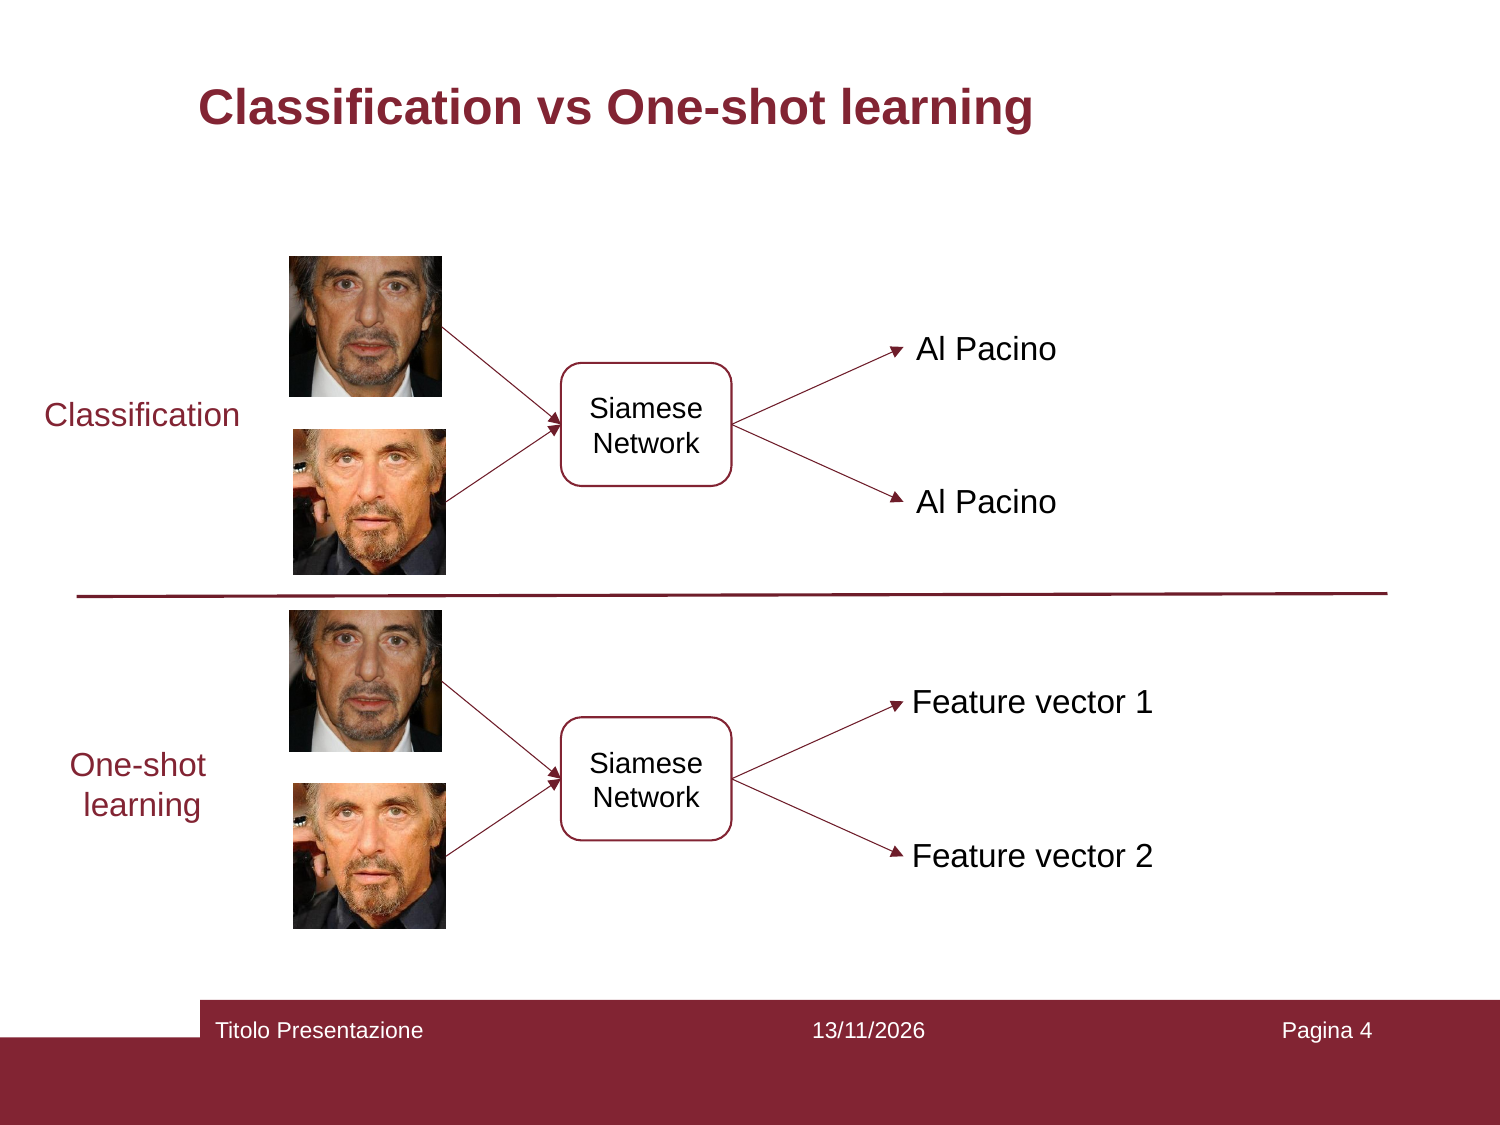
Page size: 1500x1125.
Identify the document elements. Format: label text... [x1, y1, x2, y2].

text_box Feature vector 1 [897, 672, 1169, 728]
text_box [76, 593, 1388, 597]
text_box Al Pacino [901, 320, 1073, 375]
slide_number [712, 1008, 1025, 1084]
footer Titolo Presentazione [200, 1008, 675, 1084]
picture [293, 783, 446, 929]
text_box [441, 681, 561, 779]
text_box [731, 701, 904, 778]
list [289, 256, 442, 398]
text_box Al Pacino [901, 473, 1073, 528]
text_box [731, 424, 904, 502]
slide_number Pagina 4 [1074, 1008, 1388, 1084]
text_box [731, 346, 904, 424]
text_box Feature vector 2 [897, 827, 1169, 882]
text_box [731, 778, 904, 857]
text_box One-shot learning [54, 735, 231, 831]
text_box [441, 326, 561, 425]
text_box Classification [29, 385, 256, 441]
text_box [445, 424, 561, 502]
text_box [445, 778, 561, 857]
text_box Siamese Network [561, 717, 731, 841]
picture [293, 429, 446, 575]
text_box Siamese Network [561, 362, 731, 487]
title Classification vs One-shot learning [183, 67, 1424, 150]
picture [289, 610, 442, 752]
